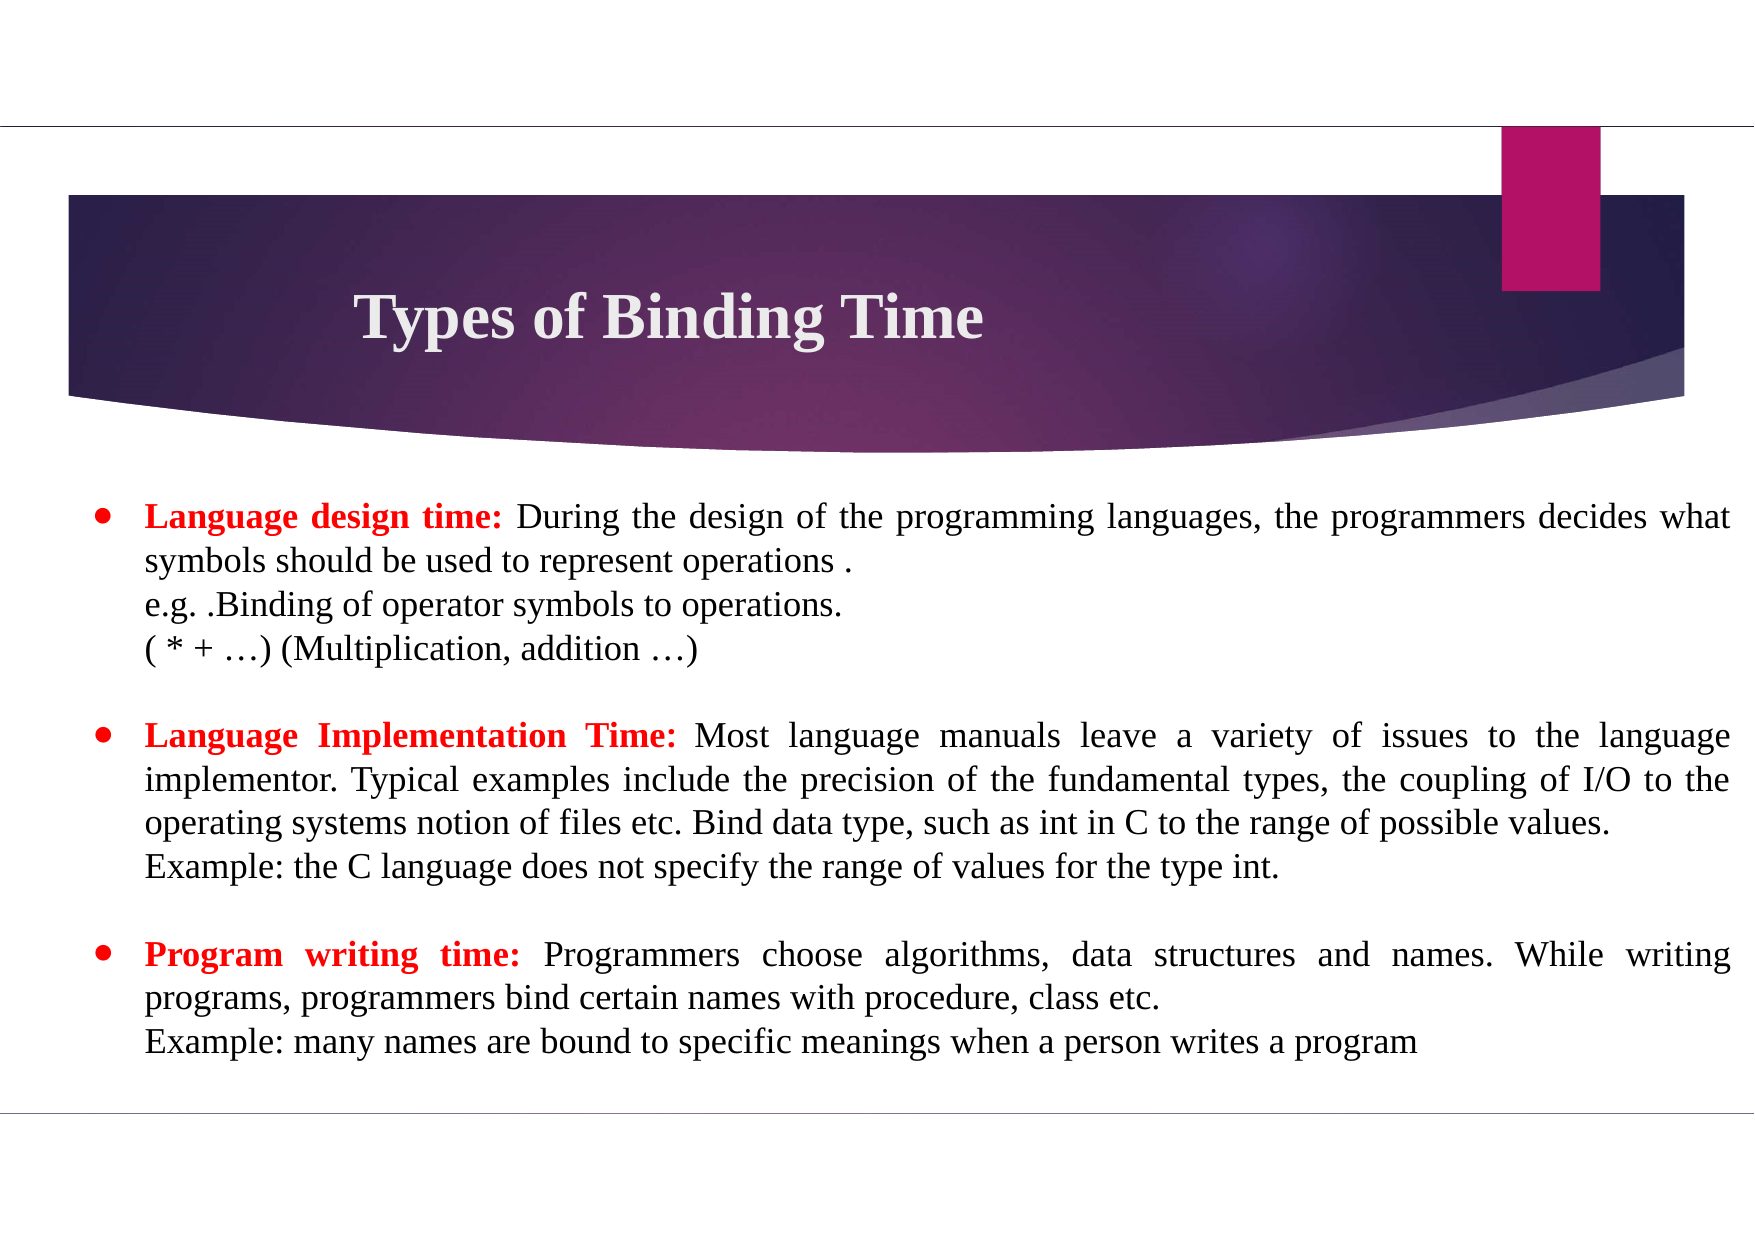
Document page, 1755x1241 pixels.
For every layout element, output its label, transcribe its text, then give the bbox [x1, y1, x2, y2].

text_box Language design time: During the design of the programming languages, the programmers decides what symbols should be used to represent operations . e.g. .Binding of operator symbols to operations. ( * + …) (Multiplication, addition …) Language Implementation Time: Most language manuals leave a variety of issues to the language implementor. Typical examples include the precision of the fundamental types, the coupling of I/O to the operating systems notion of files etc. Bind data type, such as int in C to the range of possible values. Example: the C language does not specify the range of values for the type int. Program writing time: Programmers choose algorithms, data structures and names. While writing programs, programmers bind certain names with procedure, class etc. Example: many names are bound to specific meanings when a person writes a program [69, 475, 1734, 1149]
title Types of Binding Time [131, 270, 1205, 475]
picture [69, 195, 1684, 445]
